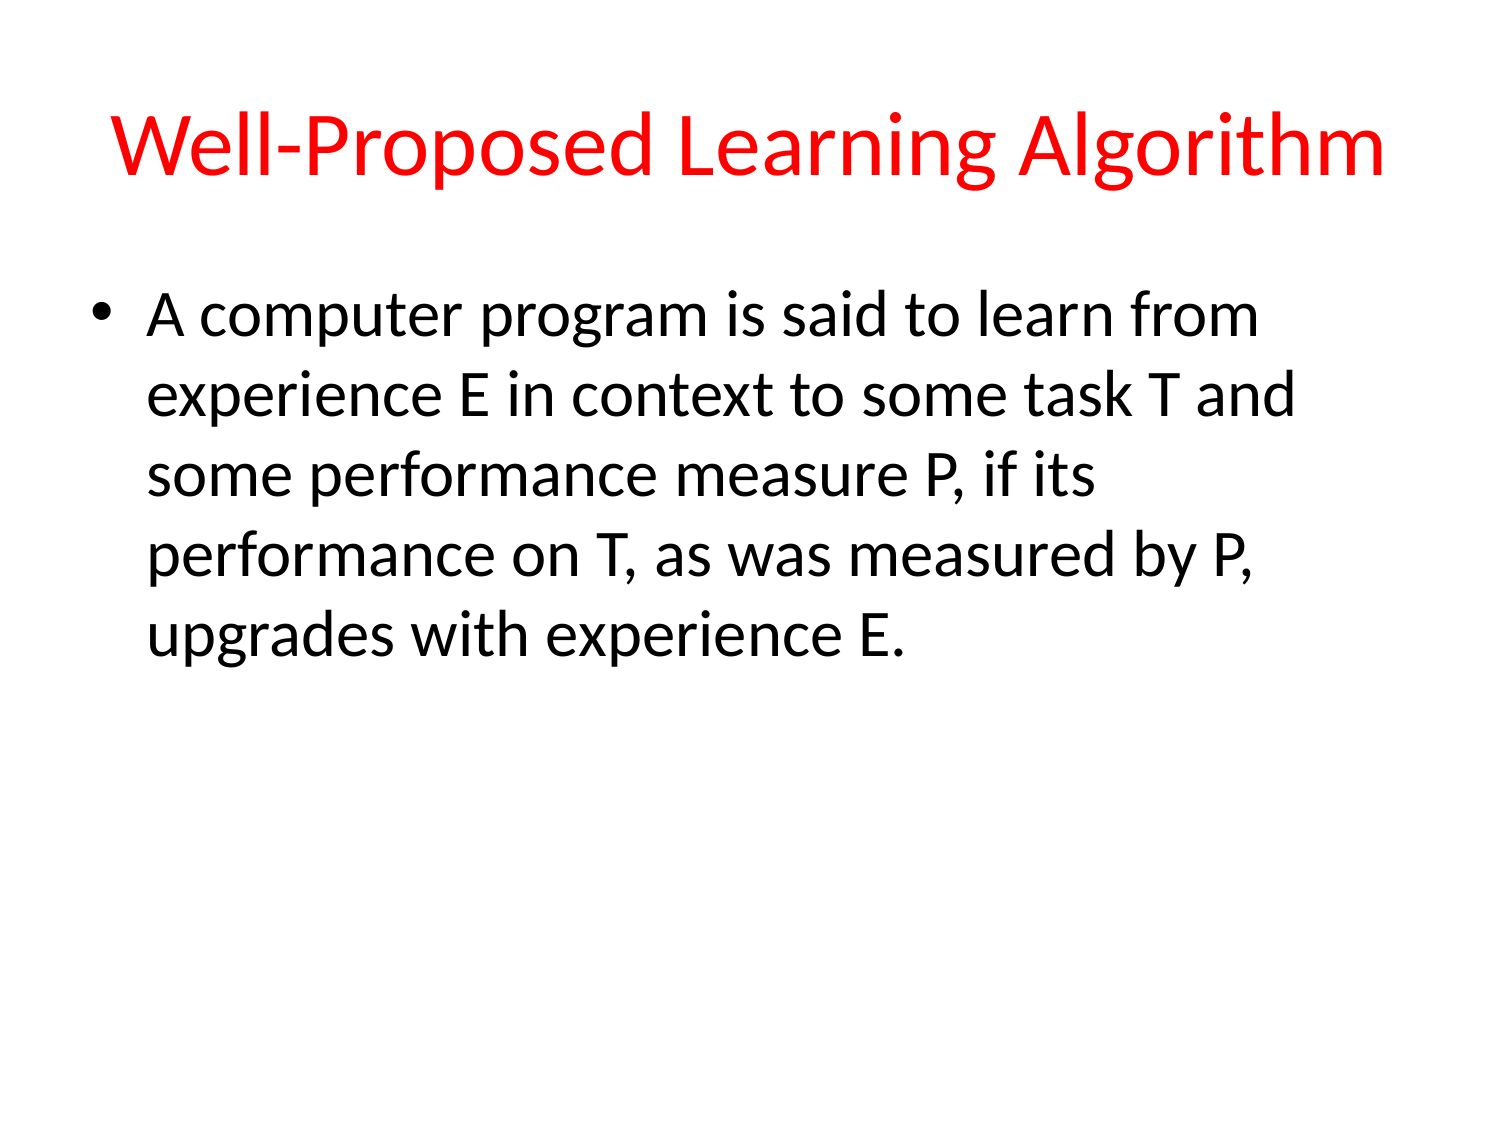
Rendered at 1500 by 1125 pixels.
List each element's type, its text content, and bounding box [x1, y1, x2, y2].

list A computer program is said to learn from experience E in context to some task T and some performance measure P, if its performance on T, as was measured by P, upgrades with experience E. [75, 262, 1425, 1005]
title Well-Proposed Learning Algorithm [75, 45, 1425, 233]
